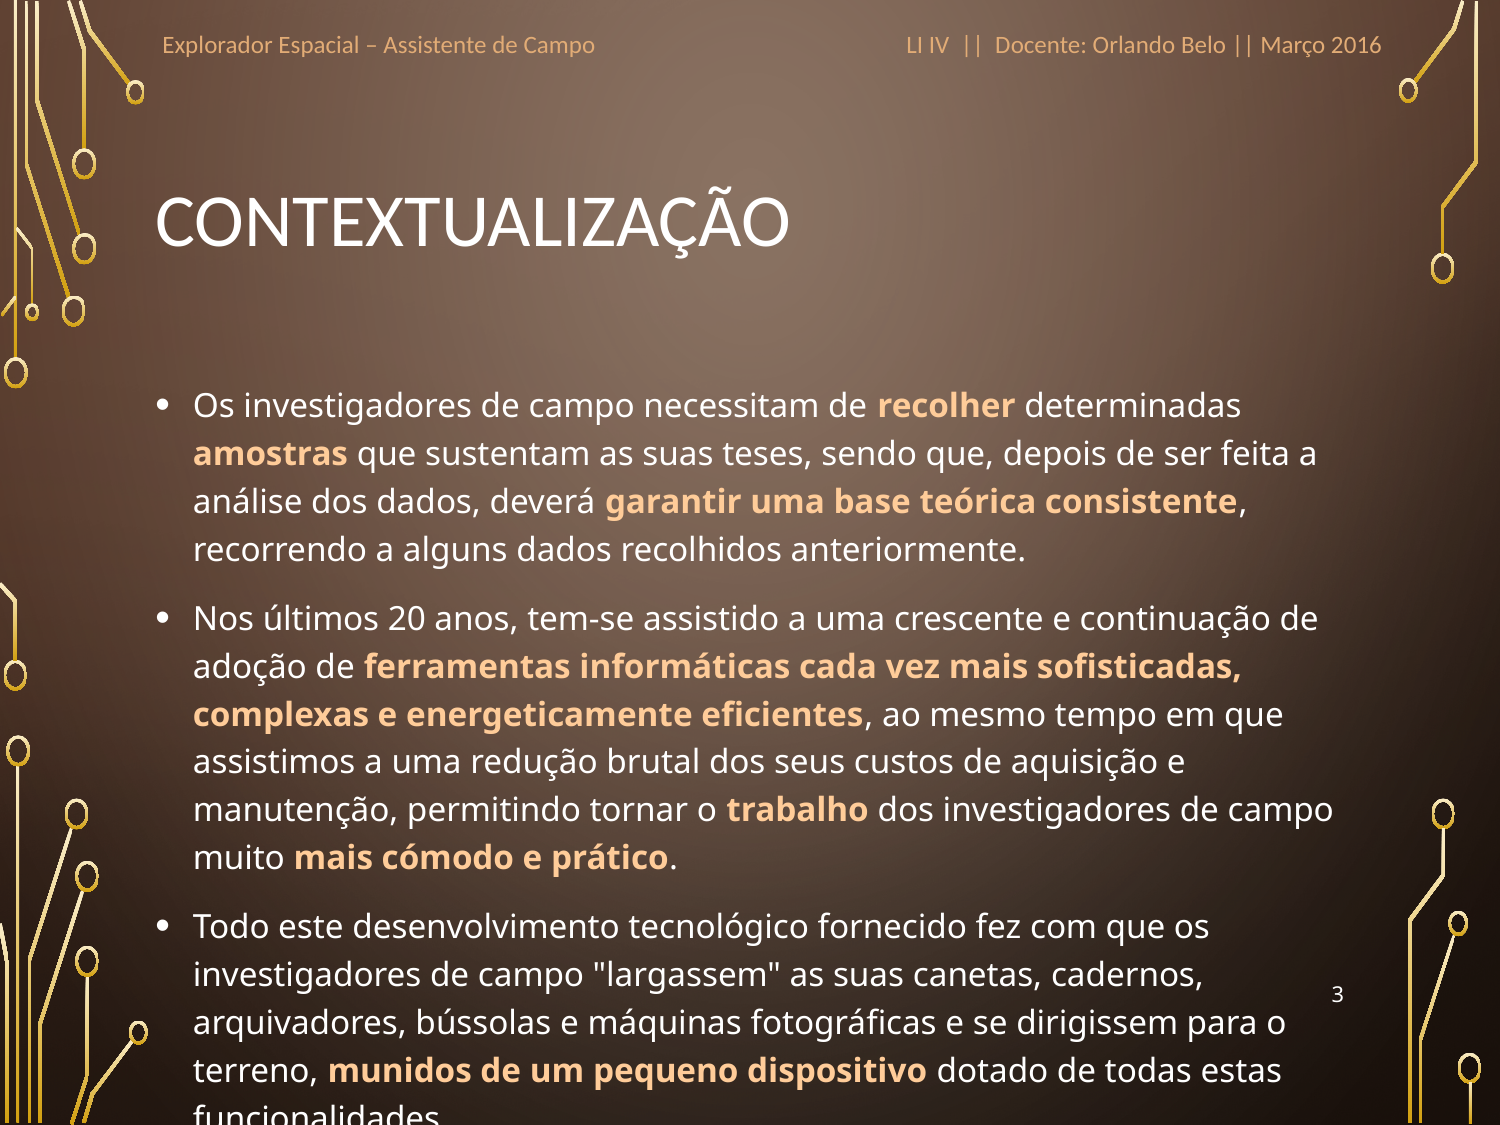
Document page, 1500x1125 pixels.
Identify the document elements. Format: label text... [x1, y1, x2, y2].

title Contextualização [140, 101, 1360, 344]
slide_number 3 [1264, 965, 1360, 1025]
text_box LI IV || Docente: Orlando Belo || Março 2016 [891, 21, 1412, 66]
text_box Explorador Espacial – Assistente de Campo [147, 21, 680, 66]
list Os investigadores de campo necessitam de recolher determinadas amostras que sustentam as suas teses, sendo que, depois de ser feita a análise dos dados, deverá garantir uma base teórica consistente, recorrendo a alguns dados recolhidos anteriormente. Nos últimos 20 anos, tem-se assistido a uma crescente e continuação de adoção de ferramentas informáticas cada vez mais sofisticadas, complexas e energeticamente eficientes, ao mesmo tempo em que assistimos a uma redução brutal dos seus custos de aquisição e manutenção, permitindo tornar o trabalho dos investigadores de campo muito mais cómodo e prático. Todo este desenvolvimento tecnológico fornecido fez com que os investigadores de campo "largassem" as suas canetas, cadernos, arquivadores, bússolas e máquinas fotográficas e se dirigissem para o terreno, munidos de um pequeno dispositivo dotado de todas estas funcionalidades. [140, 369, 1360, 1035]
